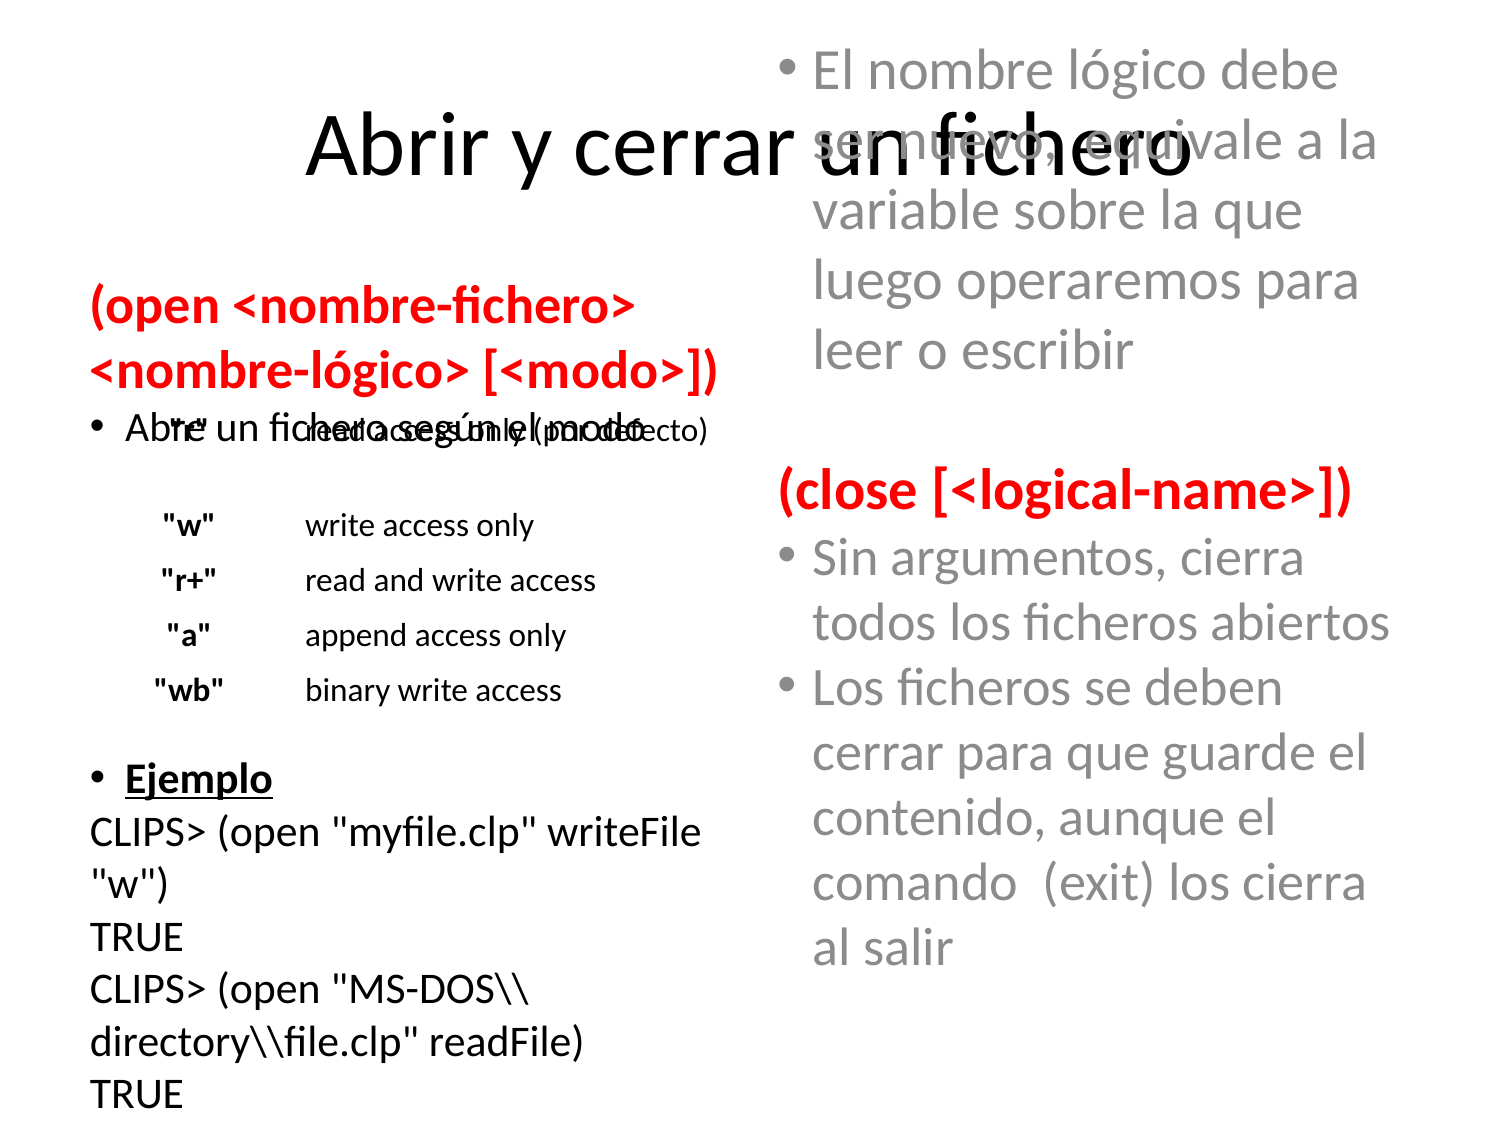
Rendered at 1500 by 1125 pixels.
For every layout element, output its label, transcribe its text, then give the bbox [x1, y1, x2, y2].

table_header "r" [89, 409, 290, 504]
table_cell "r+" [89, 559, 290, 614]
table_cell "wb" [89, 669, 290, 724]
table_cell "w" [89, 504, 290, 559]
table_cell append access only [290, 614, 726, 669]
table_cell read and write access [290, 559, 726, 614]
table_cell write access only [290, 504, 726, 559]
text_box El nombre lógico debe ser nuevo, equivale a la variable sobre la que luego operaremos para leer o escribir (close [<logical-name>]) Sin argumentos, cierra todos los ficheros abiertos Los ficheros se deben cerrar para que guarde el contenido, aunque el comando (exit) los cierra al salir [762, 262, 1425, 1005]
text_box (open <nombre-fichero> <nombre-lógico> [<modo>]) Abre un fichero según el modo Ejemplo CLIPS> (open "myfile.clp" writeFile "w") TRUE CLIPS> (open "MS-DOS\\directory\\file.clp" readFile) TRUE CLIPS> [74, 262, 738, 1005]
text_box Abrir y cerrar un fichero [74, 45, 1425, 233]
table_header read access only (por defecto) [290, 409, 726, 504]
table_cell "a" [89, 614, 290, 669]
table_cell binary write access [290, 669, 726, 724]
